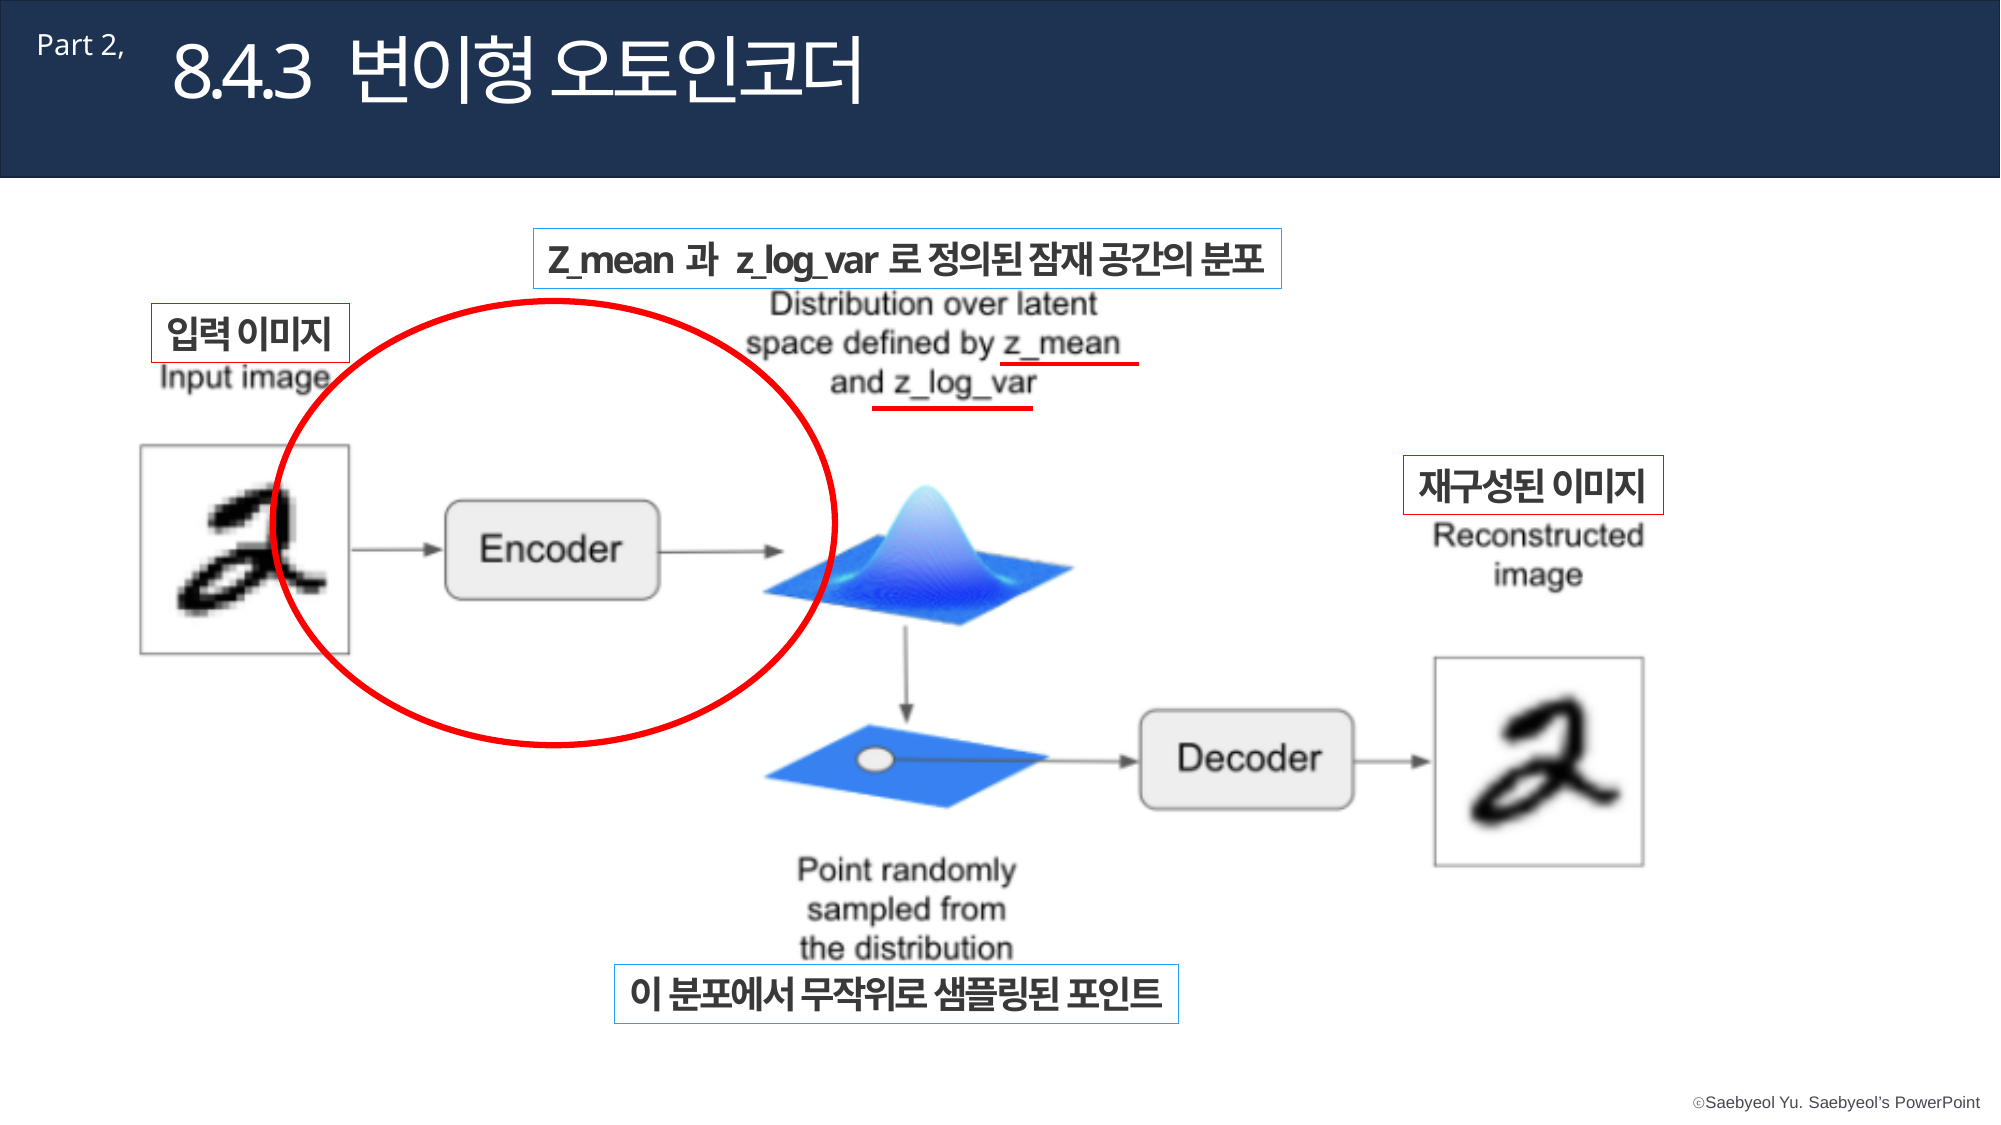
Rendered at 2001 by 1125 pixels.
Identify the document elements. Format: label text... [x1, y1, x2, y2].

text_box Z_mean과 z_log_var로 정의된 잠재 공간의 분포 [533, 228, 1282, 236]
text_box Part 2, [21, 19, 148, 69]
text_box [0, 0, 2000, 178]
picture [82, 236, 1712, 1025]
text_box 8.4.3 변이형 오토인코더 [156, 16, 884, 122]
